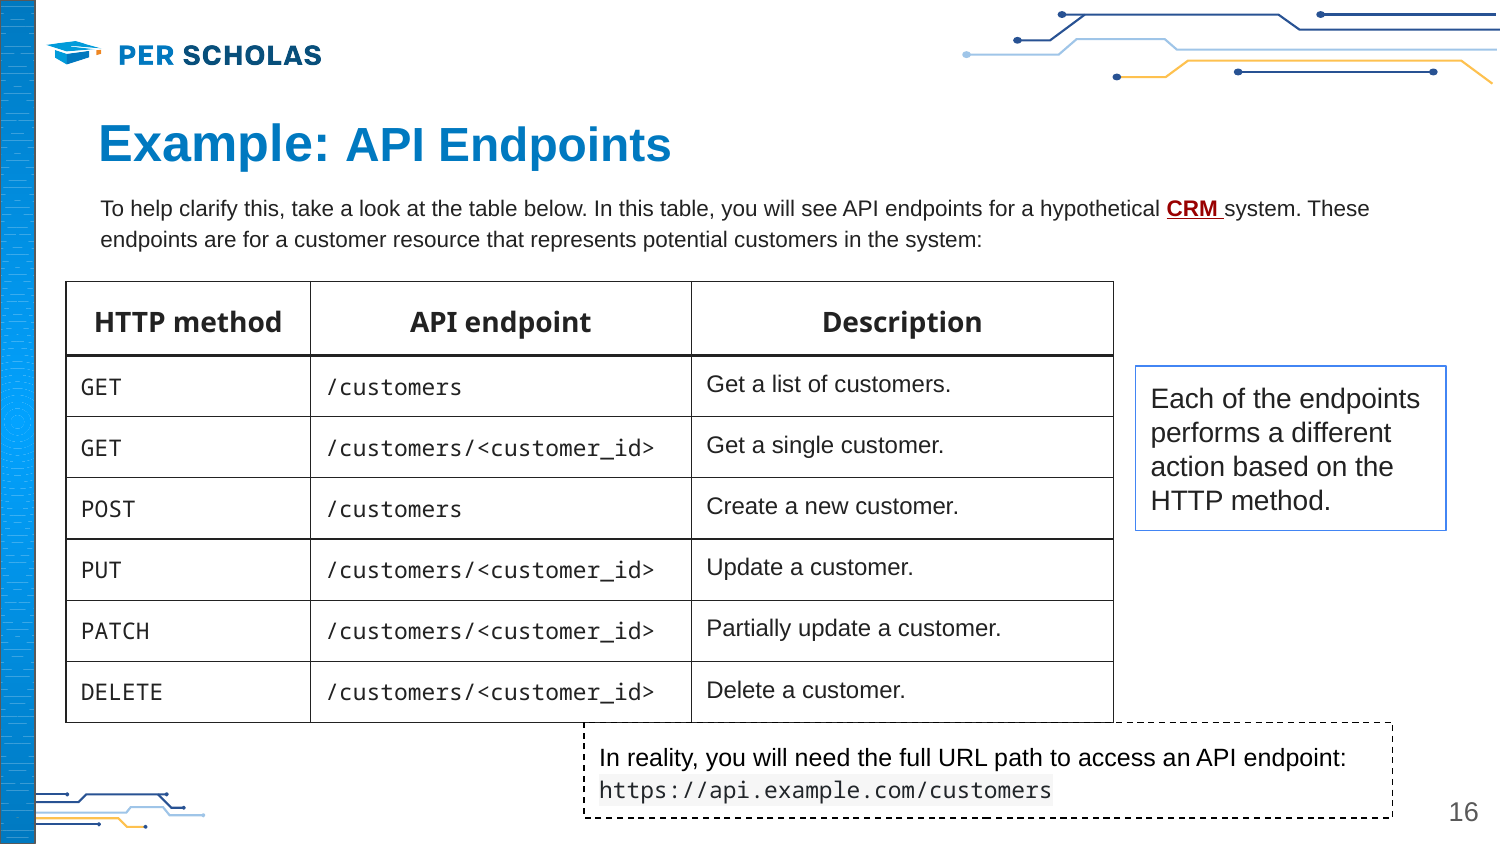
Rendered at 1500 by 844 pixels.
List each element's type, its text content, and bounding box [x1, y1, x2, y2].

table_header API endpoint [311, 282, 691, 354]
table_cell /customers/<customer_id> [311, 601, 691, 661]
slide_number ‹#› [1403, 779, 1494, 844]
table_cell /customers [311, 478, 691, 538]
text_box Each of the endpoints performs a different action based on the HTTP method. [1135, 365, 1446, 531]
table_cell GET [67, 357, 310, 416]
table_cell Update a customer. [692, 540, 1113, 600]
list To help clarify this, take a look at the table below. In this table, you will see API endpoints for a hypothetical CRM system. These endpoints are for a customer resource that represents potential customers in the system: [85, 175, 1415, 269]
table_cell POST [67, 478, 310, 538]
table_cell /customers/<customer_id> [311, 540, 691, 600]
table_cell /customers/<customer_id> [311, 662, 691, 722]
table_header Description [692, 282, 1113, 354]
table_cell Get a list of customers. [692, 357, 1113, 416]
picture [36, 17, 339, 83]
table_cell DELETE [67, 662, 310, 722]
title Example: API Endpoints [84, 93, 1482, 188]
table_cell GET [67, 417, 310, 477]
table_cell Create a new customer. [692, 478, 1113, 538]
table_cell /customers [311, 357, 691, 416]
text_box In reality, you will need the full URL path to access an API endpoint: https://api.example.com/customers [584, 722, 1393, 819]
table_cell PUT [67, 540, 310, 600]
table_cell Delete a customer. [692, 662, 1113, 722]
table_header HTTP method [67, 282, 310, 354]
table_cell Get a single customer. [692, 417, 1113, 477]
table_cell Partially update a customer. [692, 601, 1113, 661]
table_cell PATCH [67, 601, 310, 661]
table_cell /customers/<customer_id> [311, 417, 691, 477]
